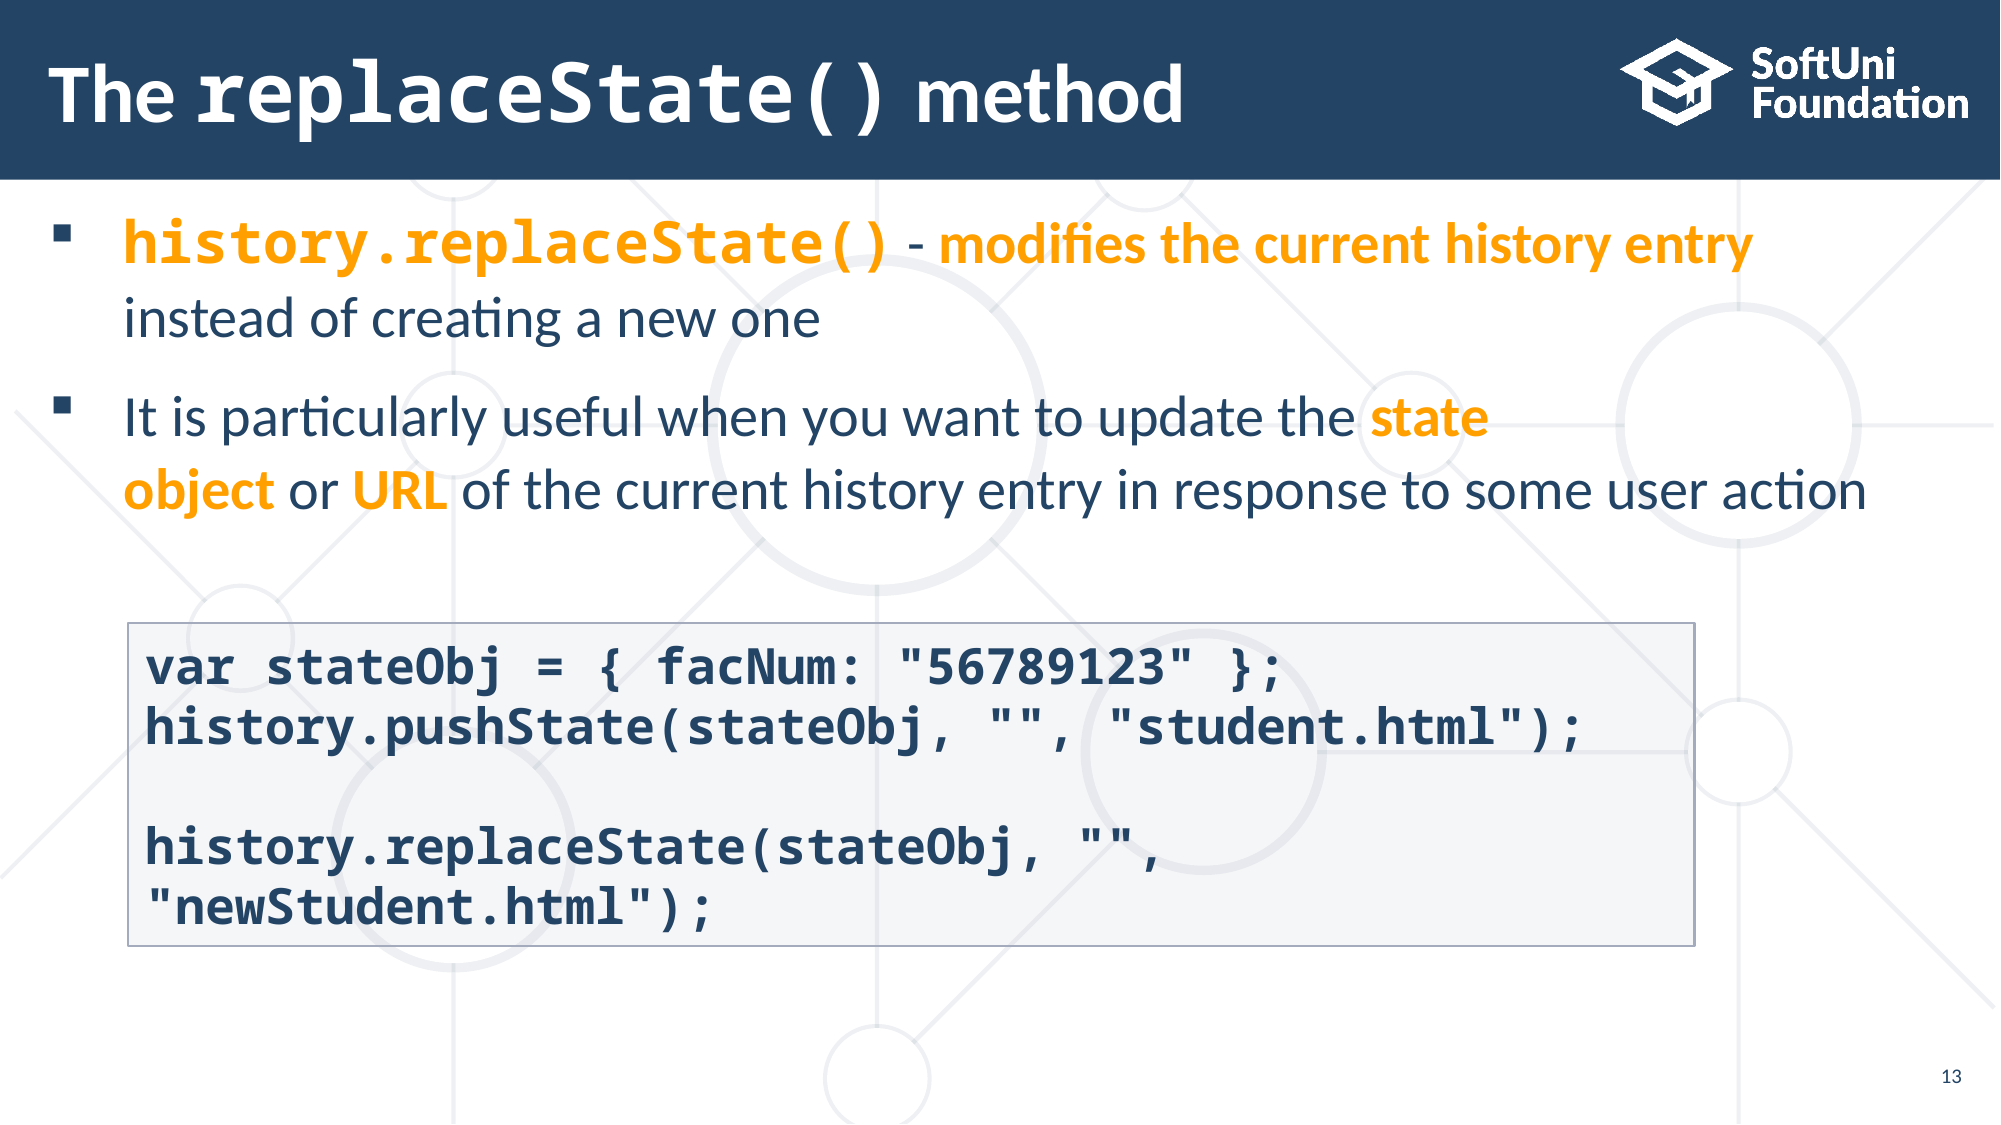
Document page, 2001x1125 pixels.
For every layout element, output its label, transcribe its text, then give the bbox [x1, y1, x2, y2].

title The replaceState() method [31, 16, 1591, 162]
slide_number 13 [1897, 1049, 1968, 1101]
picture [1619, 38, 1968, 126]
list history.replaceState() - modifies the current history entry instead of creating a new one It is particularly useful when you want to update the state object or URL of the current history entry in response to some user action [31, 196, 1970, 1050]
text_box var stateObj = { facNum: "56789123" }; history.pushState(stateObj, "", "student.html"); history.replaceState(stateObj, "", "newStudent.html"); [128, 622, 1695, 947]
